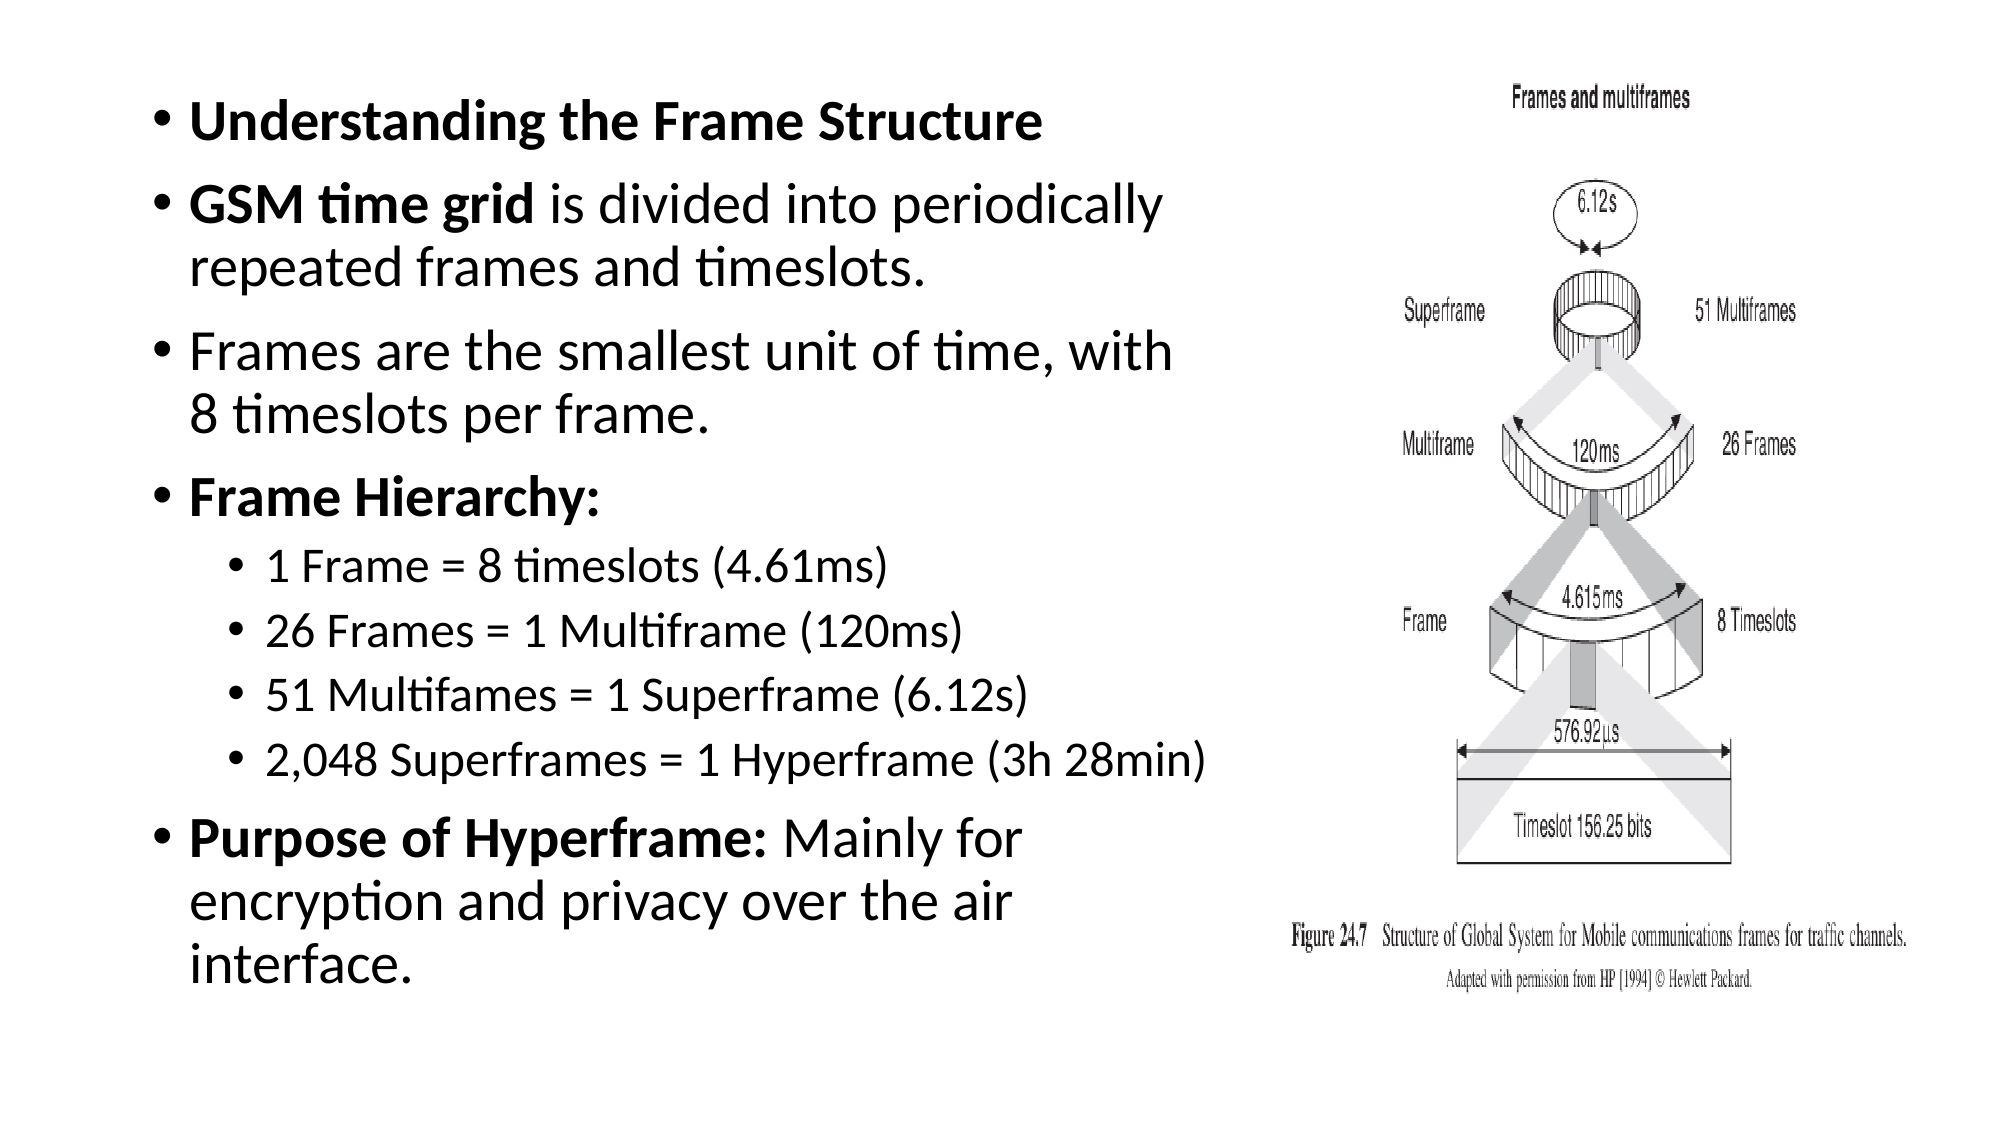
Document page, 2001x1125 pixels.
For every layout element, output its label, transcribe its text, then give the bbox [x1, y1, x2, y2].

list Understanding the Frame Structure GSM time grid is divided into periodically repeated frames and timeslots. Frames are the smallest unit of time, with 8 timeslots per frame. Frame Hierarchy: 1 Frame = 8 timeslots (4.61ms) 26 Frames = 1 Multiframe (120ms) 51 Multifames = 1 Superframe (6.12s) 2,048 Superframes = 1 Hyperframe (3h 28min) Purpose of Hyperframe: Mainly for encryption and privacy over the air interface. [137, 82, 1225, 1014]
picture [1225, 16, 1959, 1014]
